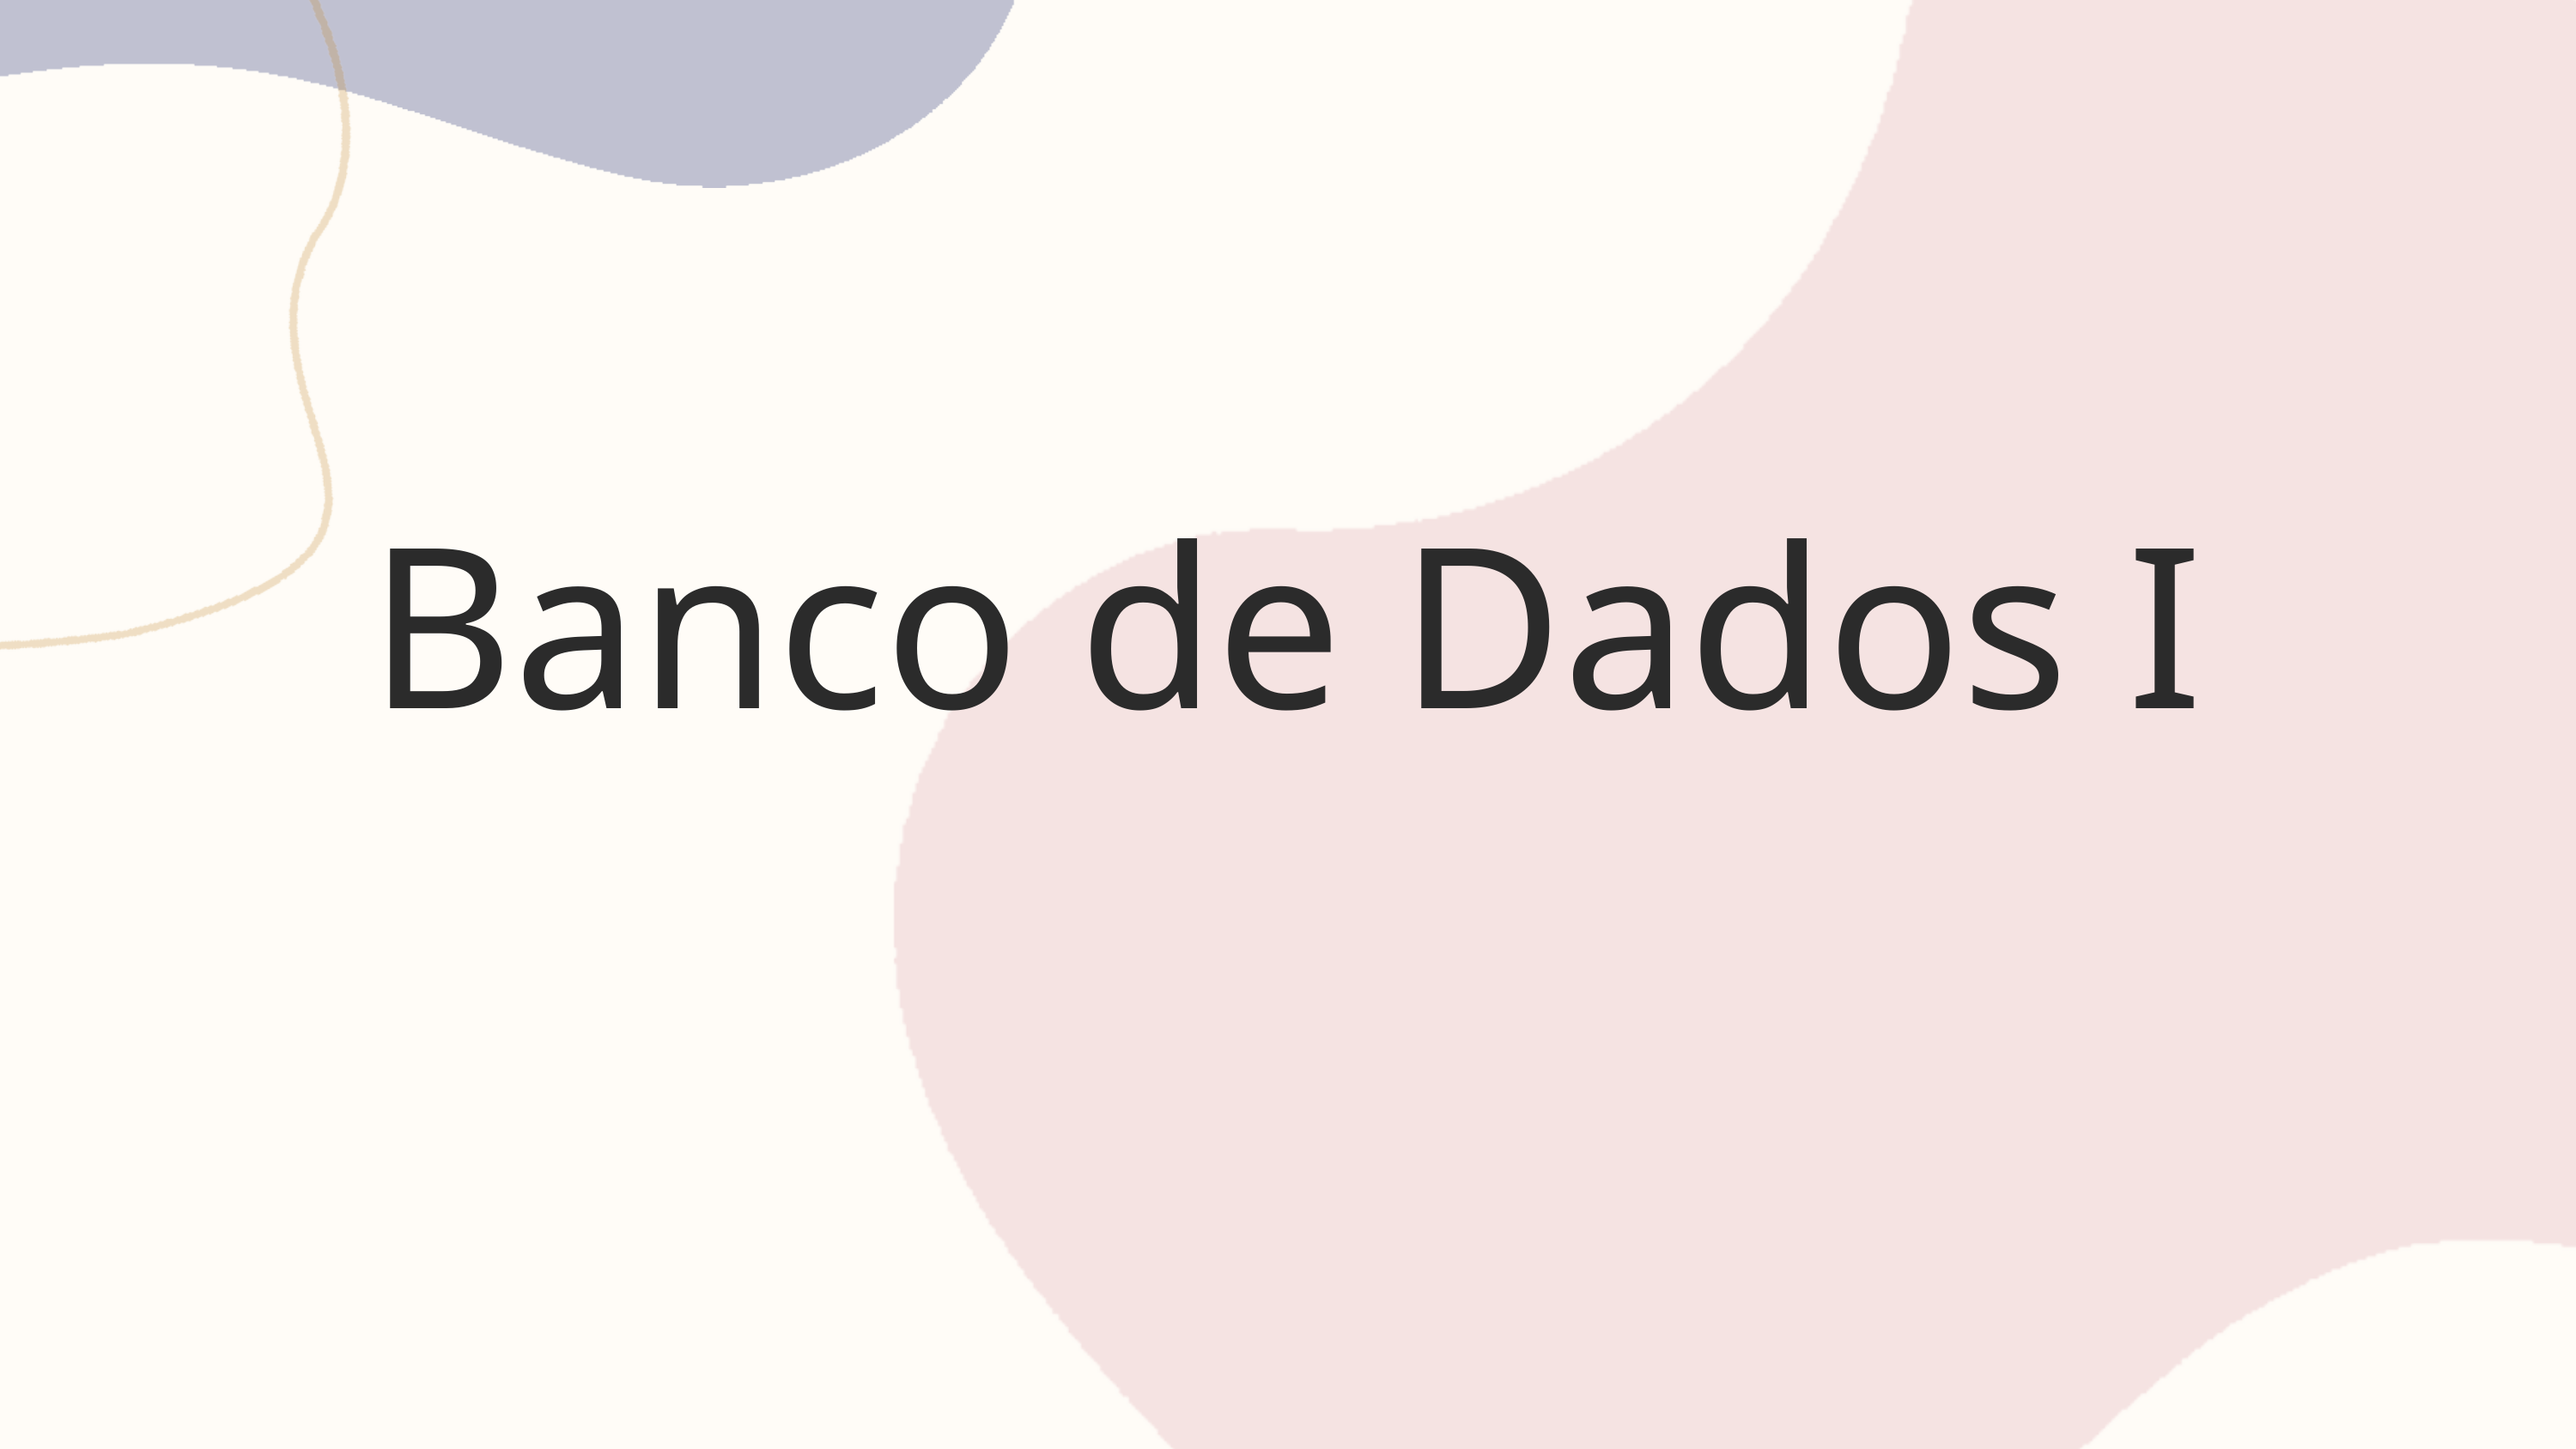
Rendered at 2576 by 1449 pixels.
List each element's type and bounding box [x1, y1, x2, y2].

picture [0, 0, 2576, 1449]
text_box [359, 532, 2213, 917]
